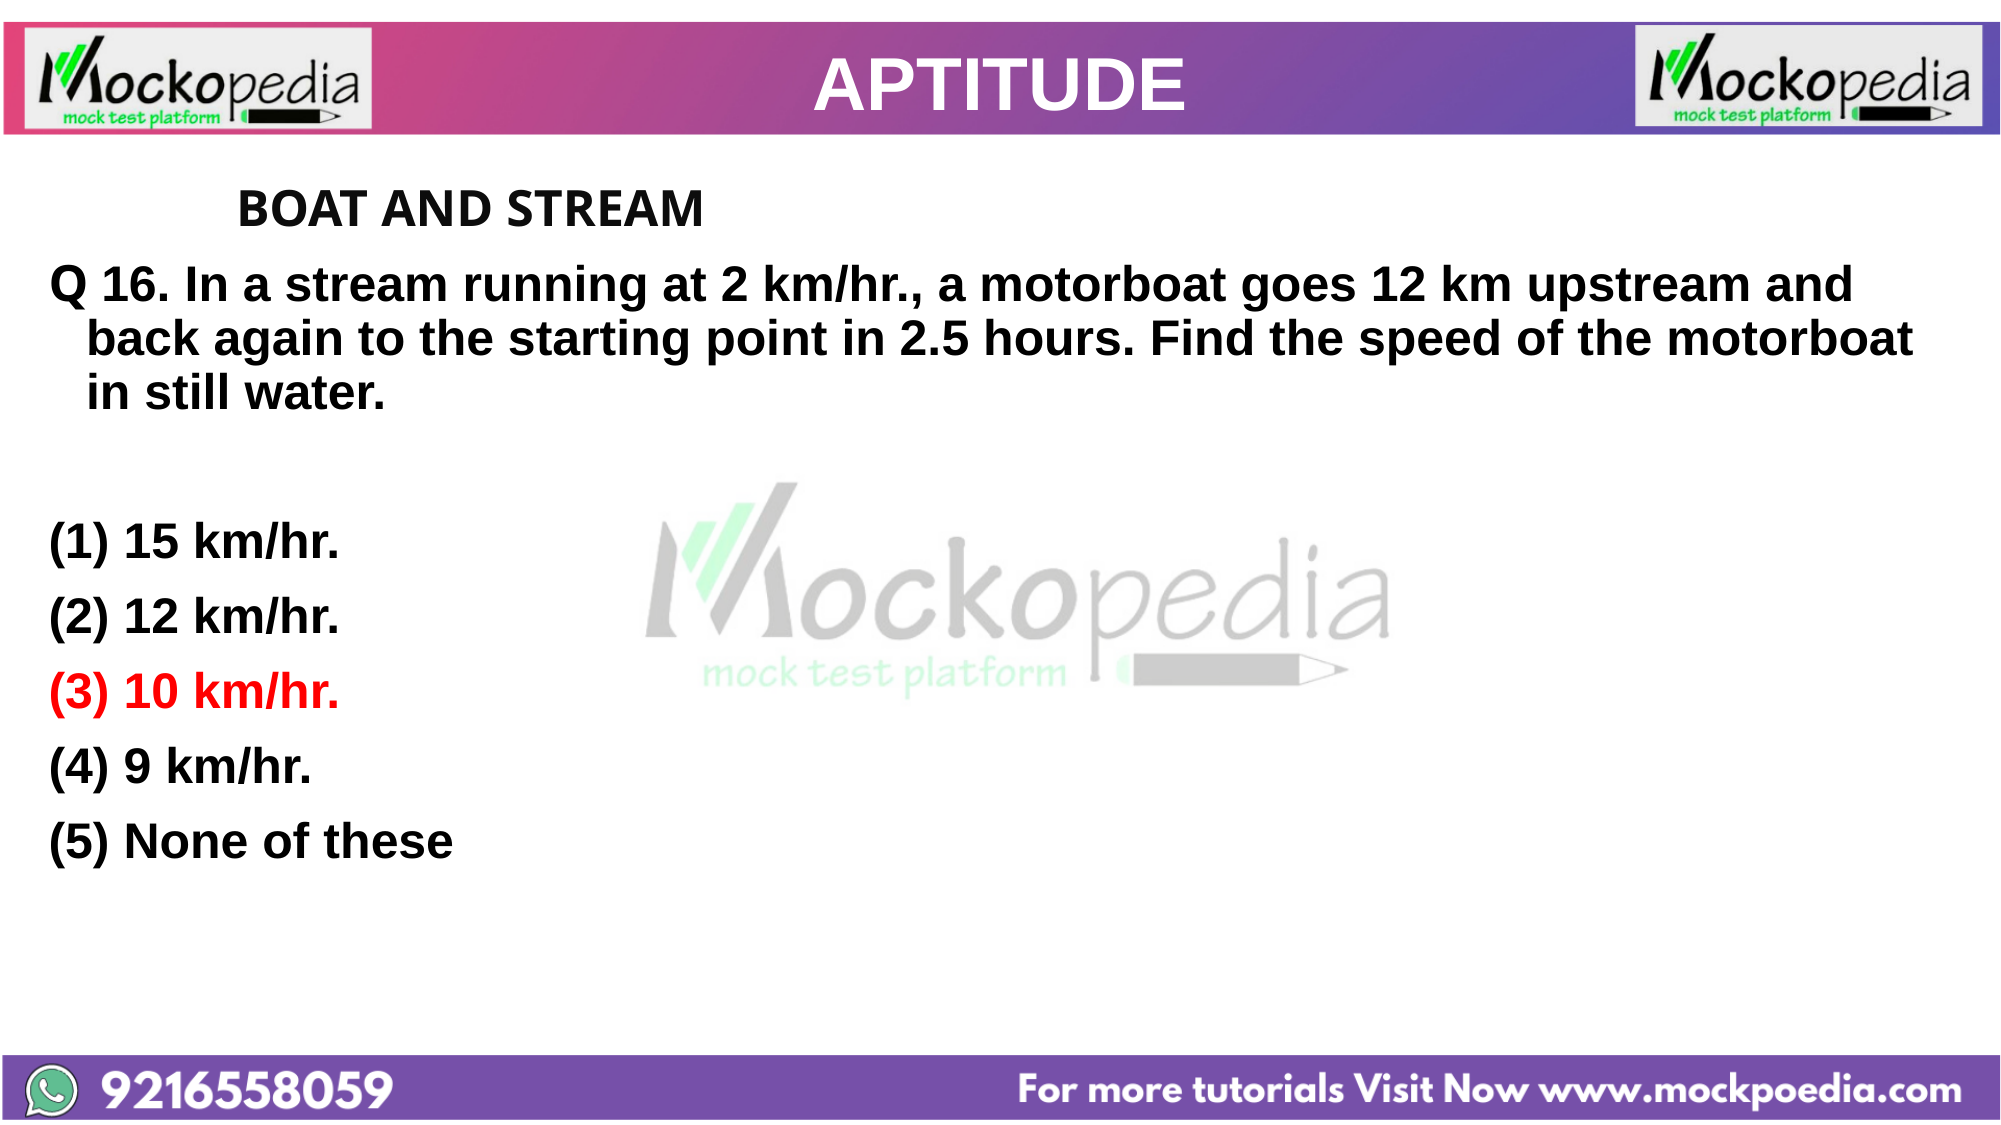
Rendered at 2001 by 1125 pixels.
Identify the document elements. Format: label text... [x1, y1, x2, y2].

picture [0, 0, 2001, 1125]
list BOAT AND STREAM Q 16. In a stream running at 2 km/hr., a motorboat goes 12 km upstream and back again to the starting point in 2.5 hours. Find the speed of the motorboat in still water. 15 km/hr. (2) 12 km/hr. (3) 10 km/hr. (4) 9 km/hr. (5) None of these [33, 175, 1959, 1053]
title APTITUDE [41, 31, 1959, 142]
